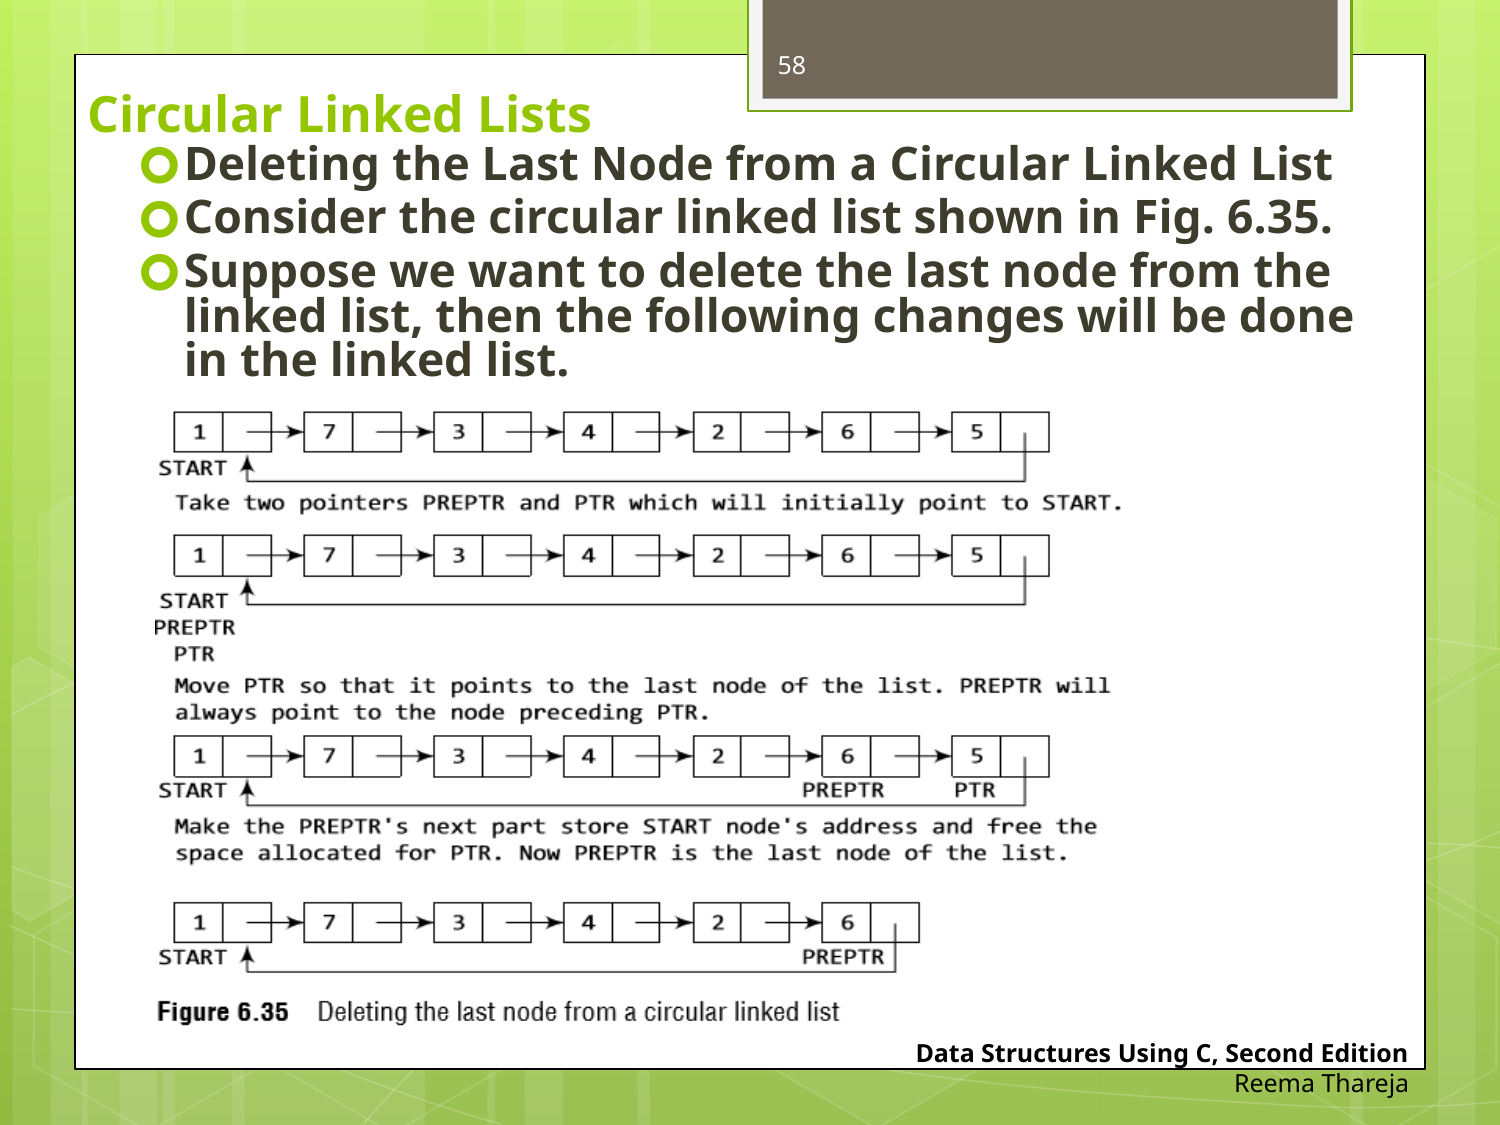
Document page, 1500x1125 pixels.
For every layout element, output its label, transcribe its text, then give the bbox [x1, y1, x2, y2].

list Deleting the Last Node from a Circular Linked List Consider the circular linked list shown in Fig. 6.35. Suppose we want to delete the last node from the linked list, then the following changes will be done in the linked list. [112, 137, 1400, 400]
picture [155, 399, 1133, 1038]
footer Data Structures Using C, Second Edition Reema Thareja [849, 1037, 1425, 1098]
title Circular Linked Lists [72, 37, 1225, 150]
slide_number 58 [762, 36, 982, 97]
